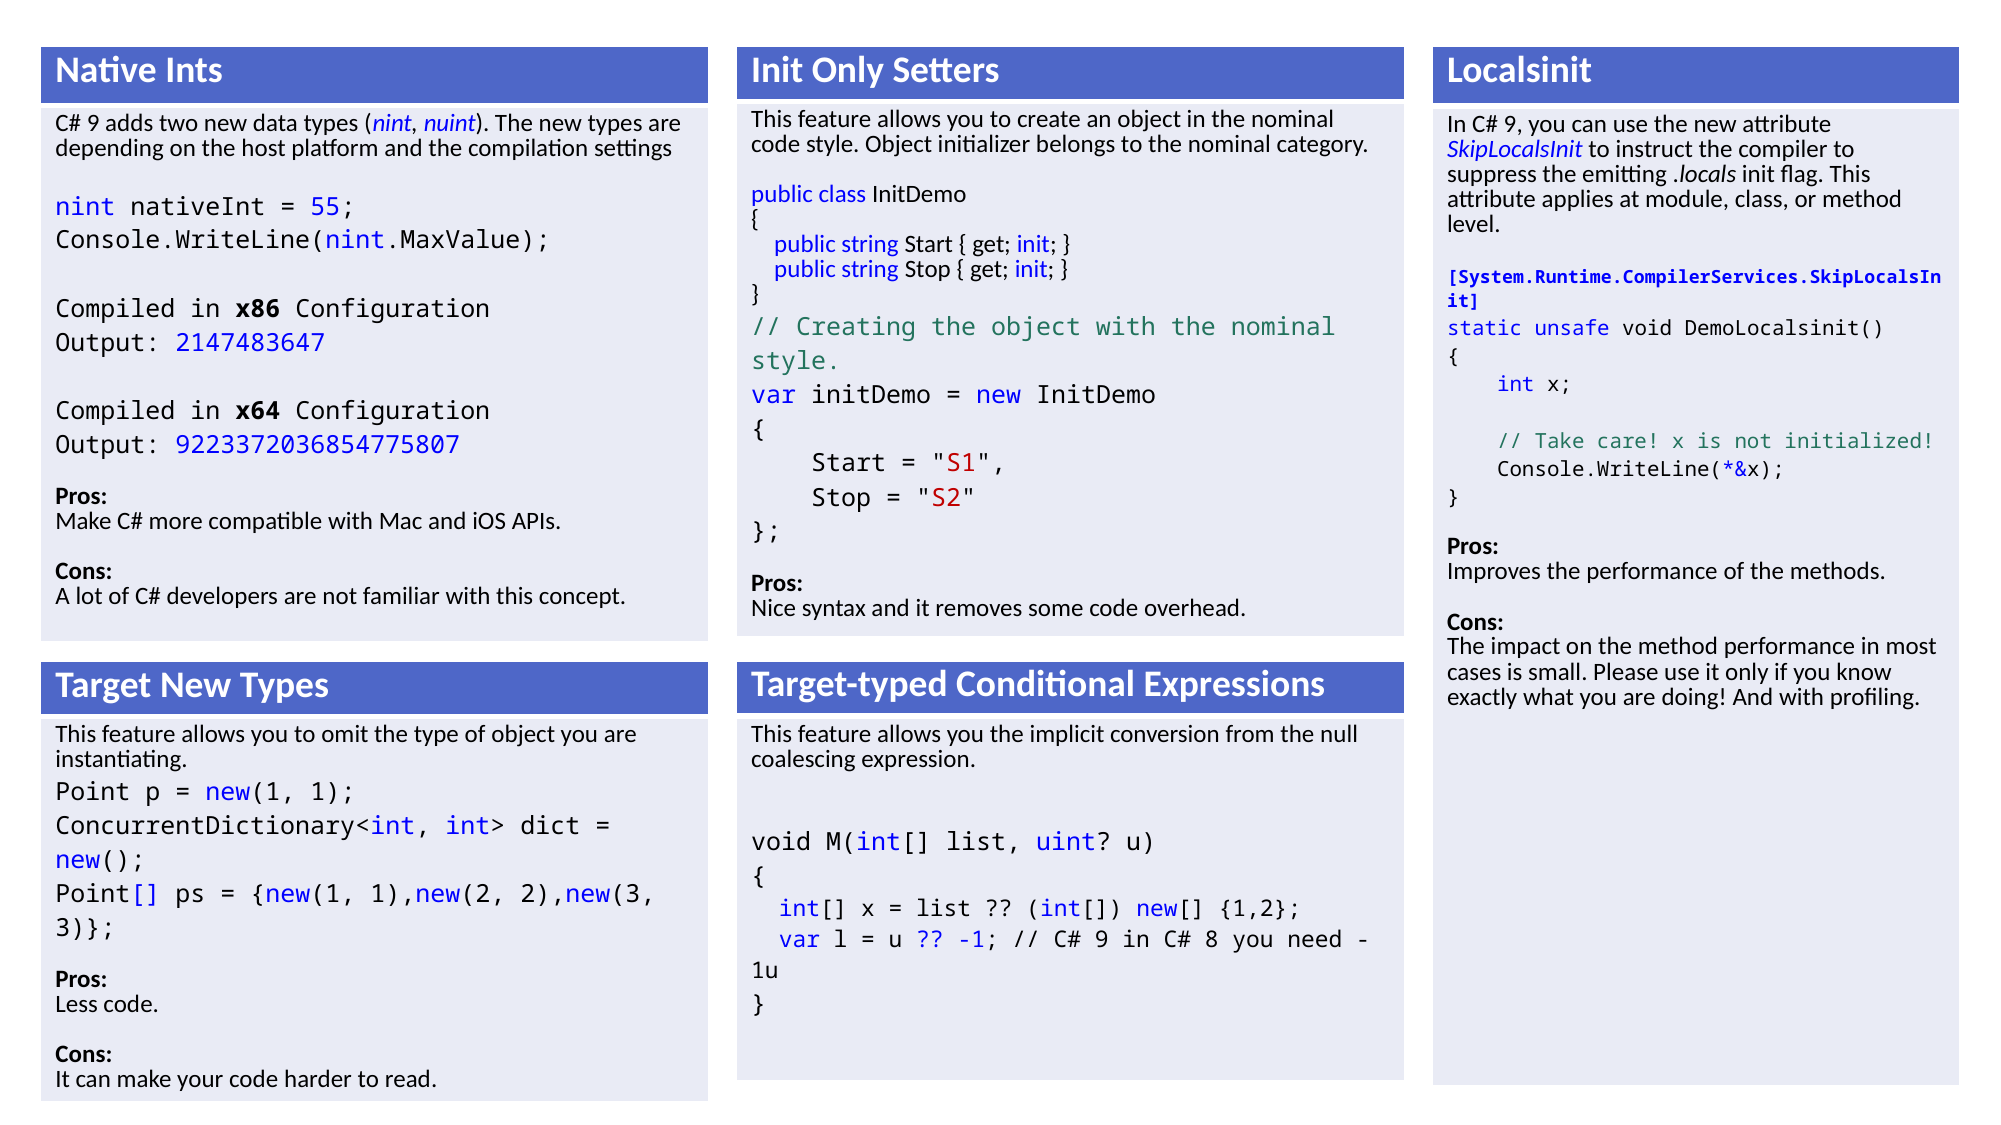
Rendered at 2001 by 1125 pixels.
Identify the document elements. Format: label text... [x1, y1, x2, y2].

table_cell C# 9 adds two new data types (nint, nuint). The new types are depending on the host platform and the compilation settings nint nativeInt = 55; Console.WriteLine(nint.MaxValue); Compiled in x86 Configuration Output: 2147483647 Compiled in x64 Configuration Output: 9223372036854775807 Pros: Make C# more compatible with Mac and iOS APIs. Cons: A lot of C# developers are not familiar with this concept. [41, 108, 708, 641]
table_header Localsinit [1433, 47, 1959, 103]
table_header Native Ints [41, 47, 708, 103]
table_header Target-typed Conditional Expressions [737, 662, 1404, 713]
table_header Target New Types [41, 662, 708, 714]
table_cell This feature allows you the implicit conversion from the null coalescing expression. void M(int[] list, uint? u) { int[] x = list ?? (int[]) new[] {1,2}; var l = u ?? -1; // C# 9 in C# 8 you need -1u } [737, 719, 1404, 1080]
table_cell This feature allows you to create an object in the nominal code style. Object initializer belongs to the nominal category. public class InitDemo { public string Start { get; init; } public string Stop { get; init; } } // Creating the object with the nominal style. var initDemo = new InitDemo { Start = "S1", Stop = "S2" }; Pros: Nice syntax and it removes some code overhead. [737, 104, 1404, 636]
table_cell In C# 9, you can use the new attribute SkipLocalsInit to instruct the compiler to suppress the emitting .locals init flag. This attribute applies at module, class, or method level. [System.Runtime.CompilerServices.SkipLocalsInit] static unsafe void DemoLocalsinit() { int x; // Take care! x is not initialized! Console.WriteLine(*&x); } Pros: Improves the performance of the methods. Cons: The impact on the method performance in most cases is small. Please use it only if you know exactly what you are doing! And with profiling. [1433, 109, 1959, 1085]
table_cell This feature allows you to omit the type of object you are instantiating. Point p = new(1, 1); ConcurrentDictionary<int, int> dict = new(); Point[] ps = {new(1, 1),new(2, 2),new(3, 3)}; Pros: Less code. Cons: It can make your code harder to read. [41, 719, 708, 1101]
table_header Init Only Setters [737, 47, 1404, 99]
